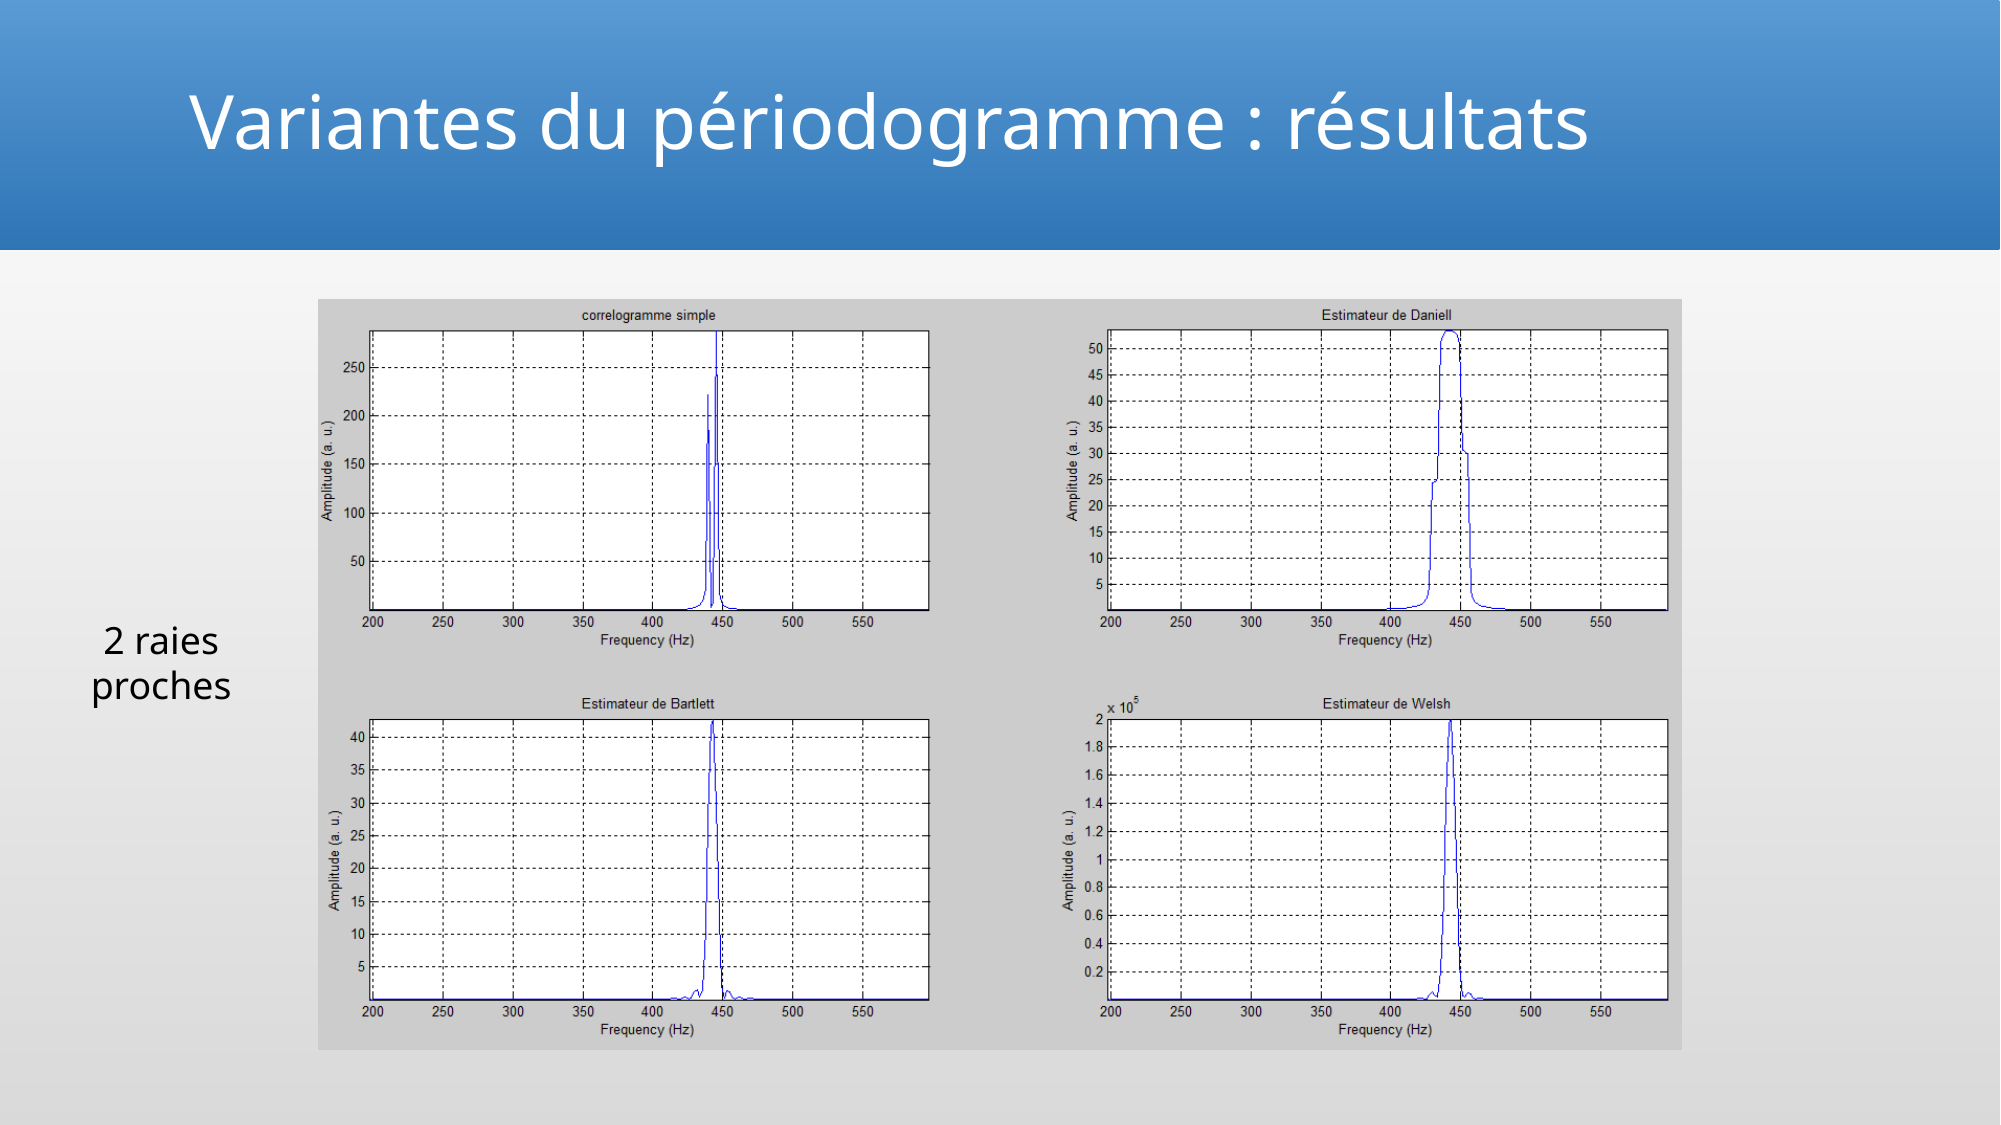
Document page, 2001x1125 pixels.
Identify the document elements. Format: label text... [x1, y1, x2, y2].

text_box 2 raies proches [43, 609, 280, 715]
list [318, 299, 1682, 1050]
title Variantes du périodogramme : résultats [174, 16, 1825, 234]
